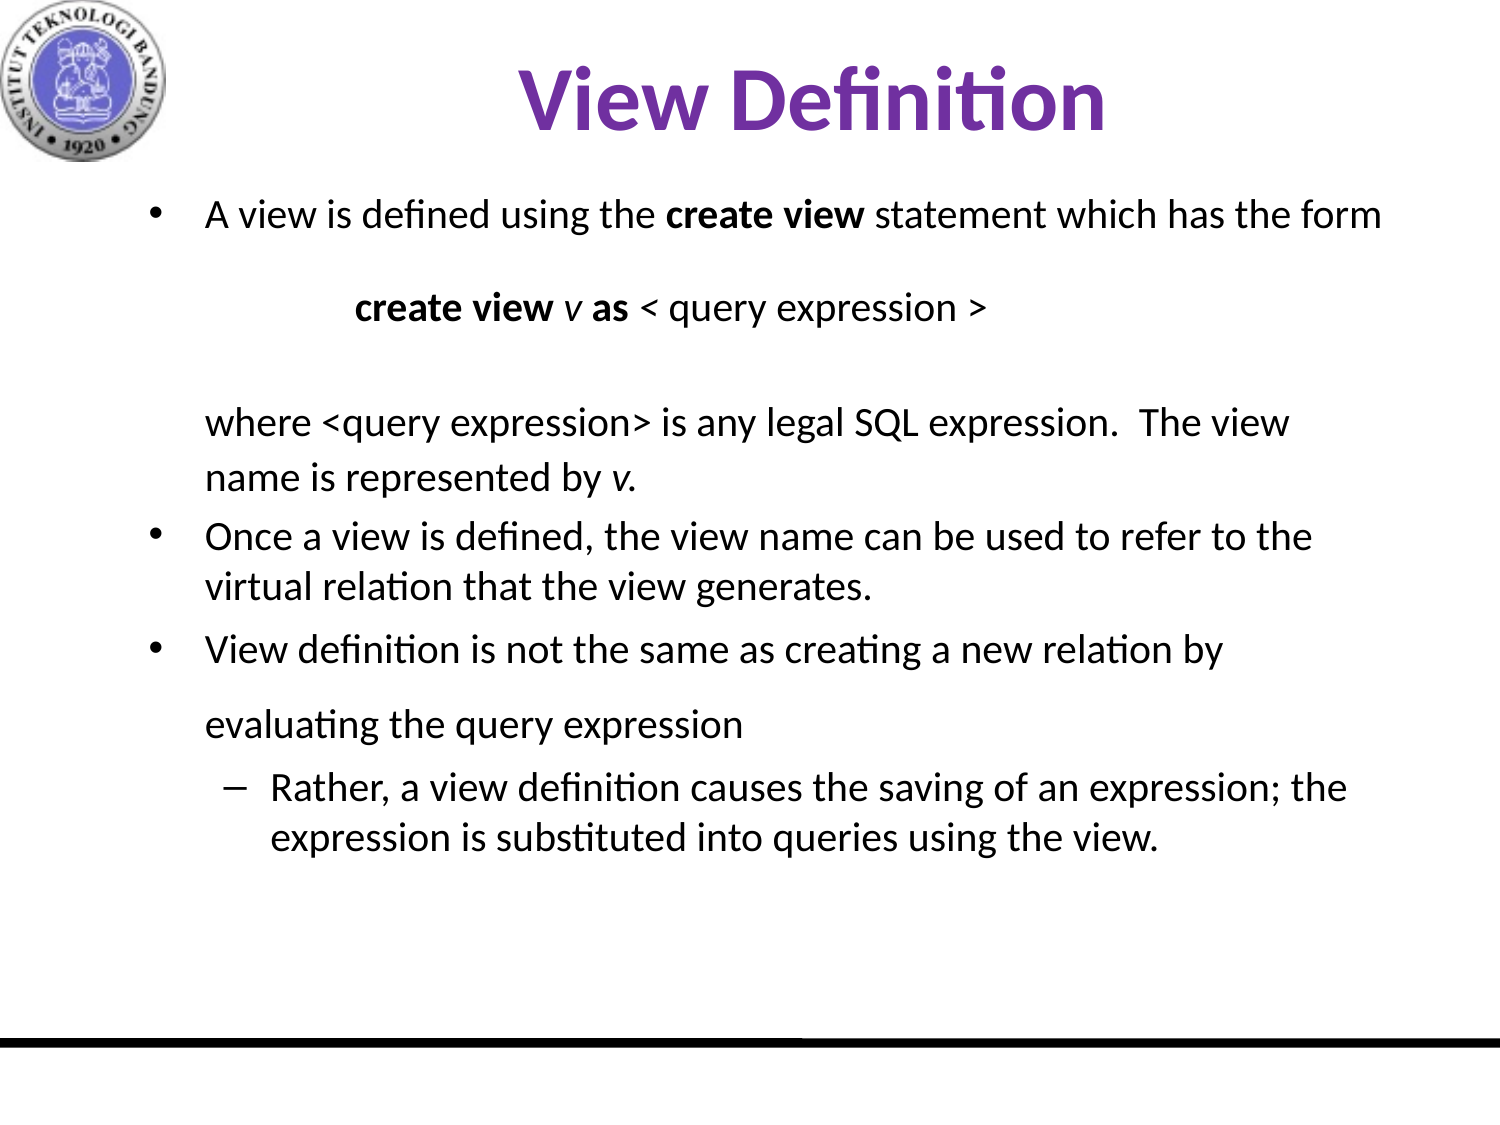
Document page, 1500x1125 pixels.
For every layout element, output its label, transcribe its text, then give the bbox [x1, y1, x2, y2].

title View Definition [138, 0, 1489, 188]
picture [0, 0, 138, 162]
list A view is defined using the create view statement which has the form create view v as < query expression > where <query expression> is any legal SQL expression. The view name is represented by v. Once a view is defined, the view name can be used to refer to the virtual relation that the view generates. View definition is not the same as creating a new relation by evaluating the query expression Rather, a view definition causes the saving of an expression; the expression is substituted into queries using the view. [133, 179, 1407, 979]
